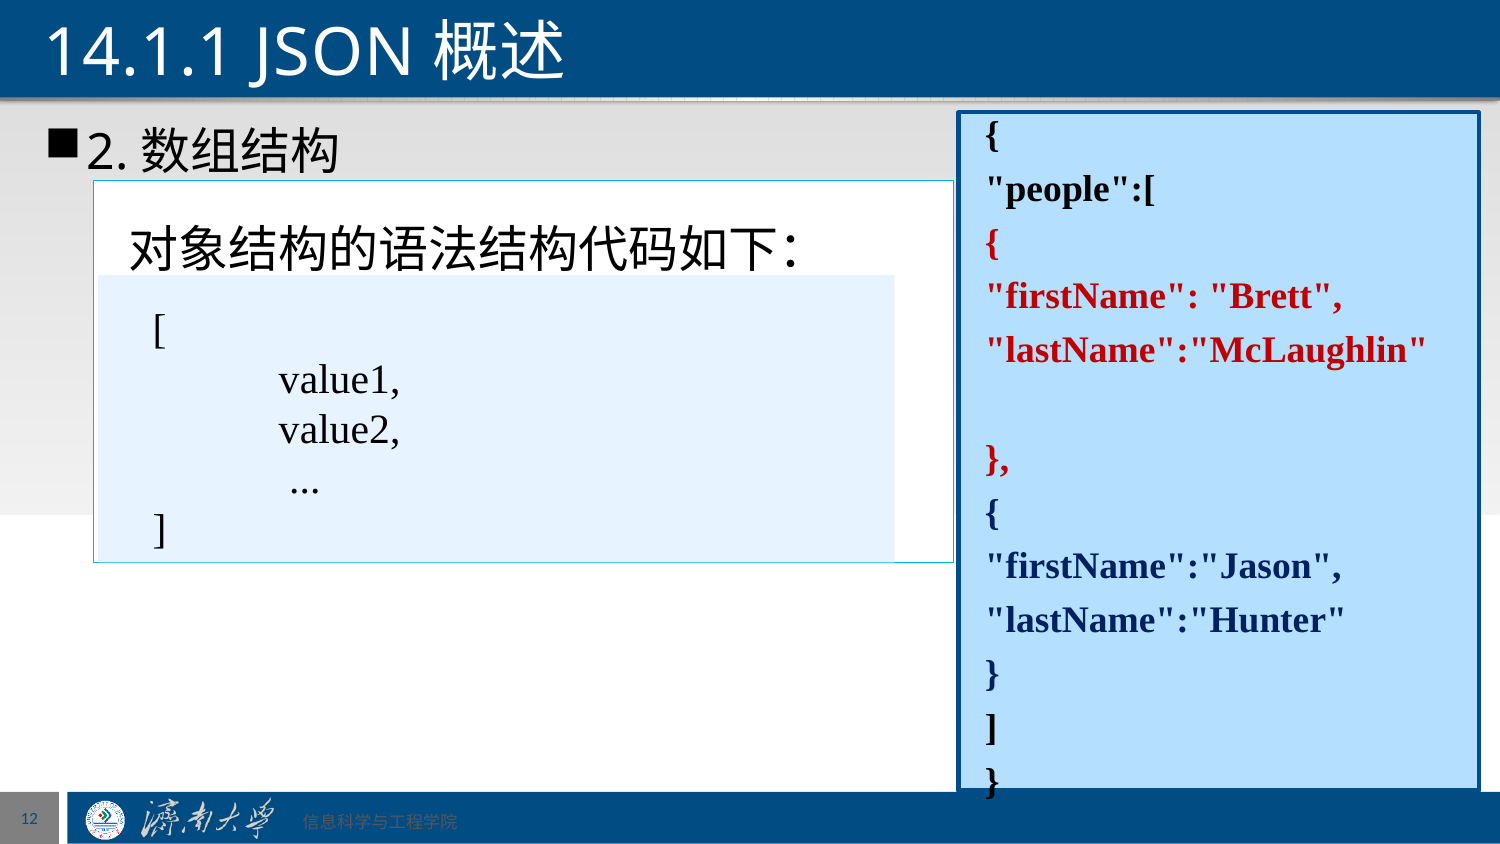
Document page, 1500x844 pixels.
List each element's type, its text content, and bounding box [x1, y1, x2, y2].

picture [85, 800, 125, 840]
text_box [97, 274, 895, 563]
text_box { "people":[ { "firstName": "Brett", "lastName":"McLaughlin" }, { "firstName":"Jason", "lastName":"Hunter" } ] } [956, 110, 1481, 793]
text_box 对象结构的语法结构代码如下： [56, 180, 895, 286]
list 2.数组结构 [29, 112, 956, 791]
text_box [91, 178, 956, 564]
title 14.1.1 JSON概述 [0, 0, 1500, 98]
